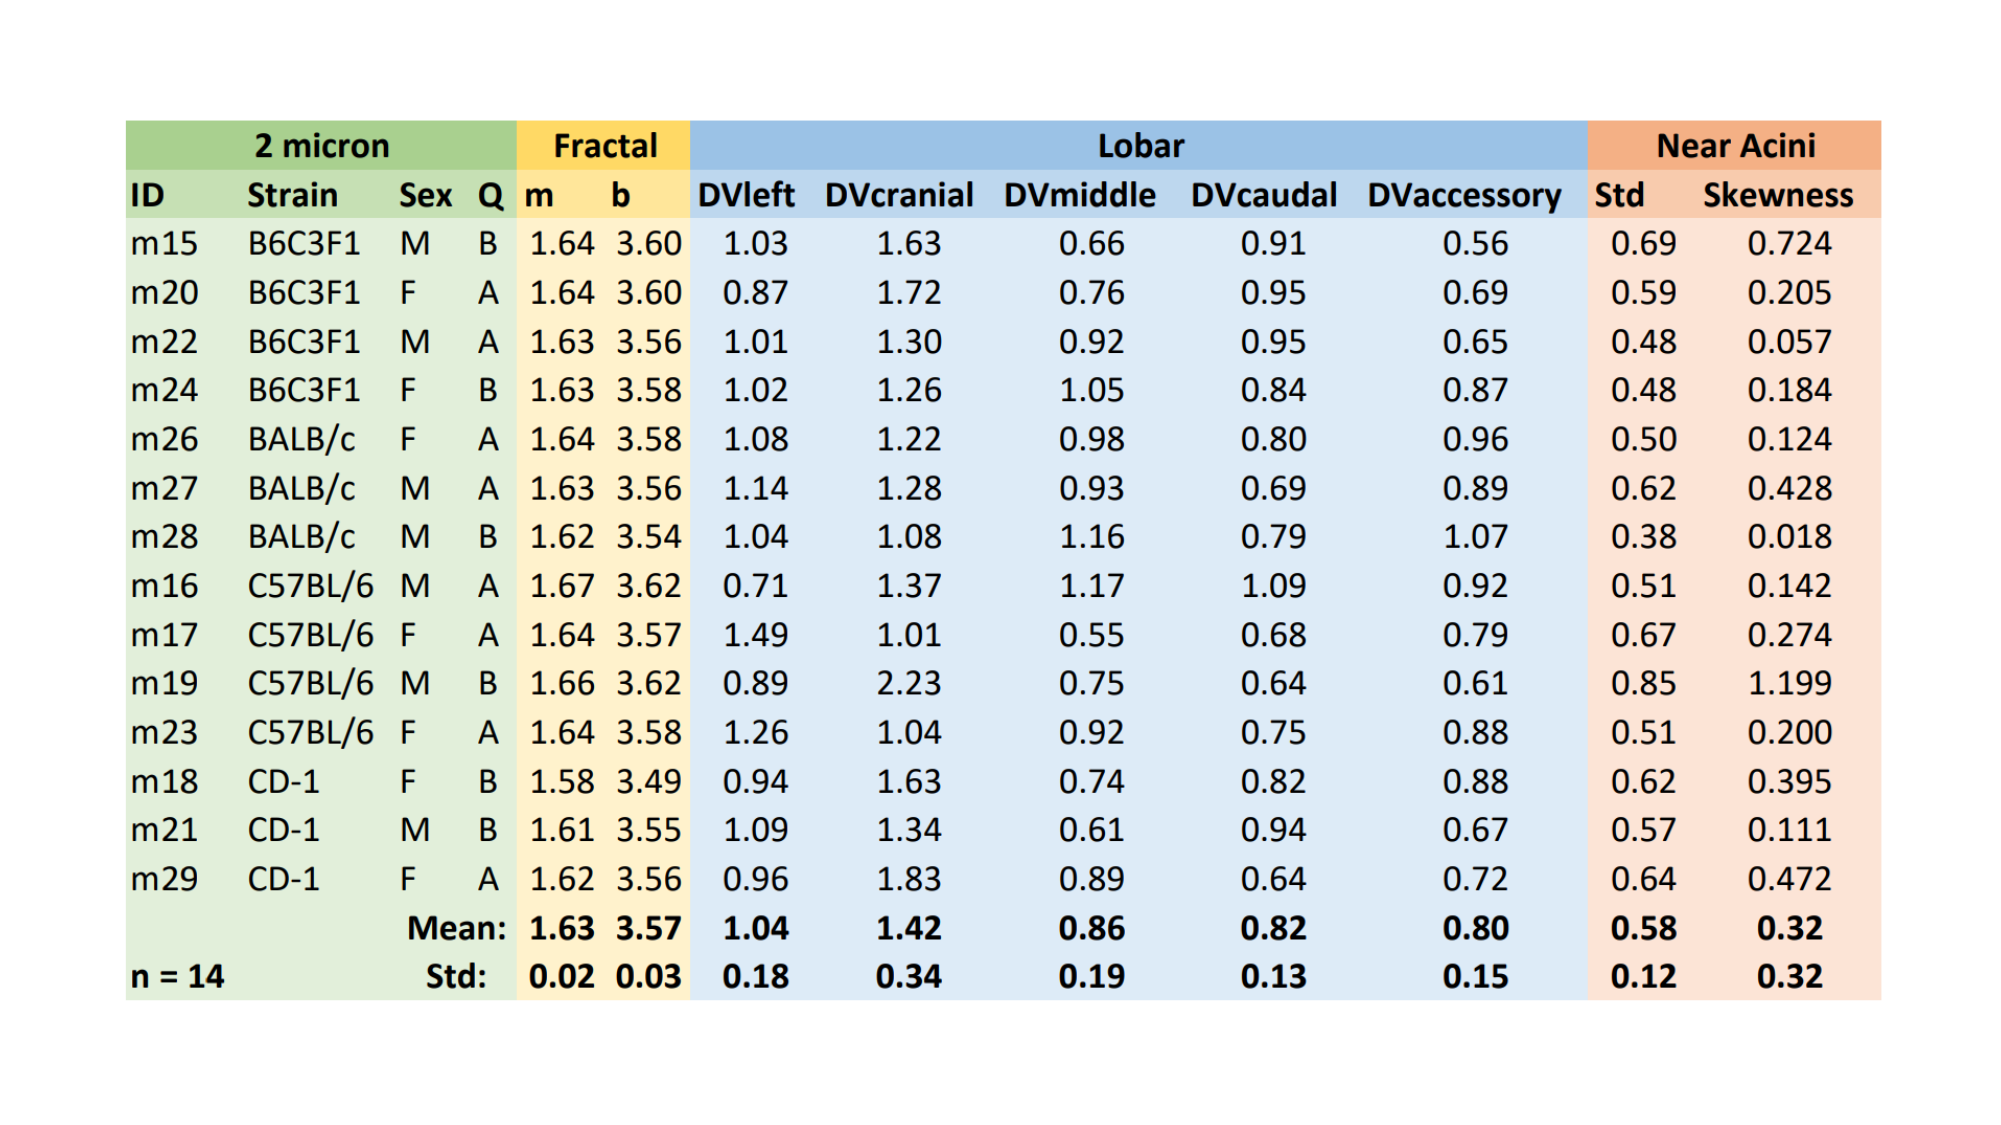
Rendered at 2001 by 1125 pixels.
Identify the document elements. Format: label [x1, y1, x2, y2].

picture [105, 108, 1895, 1017]
